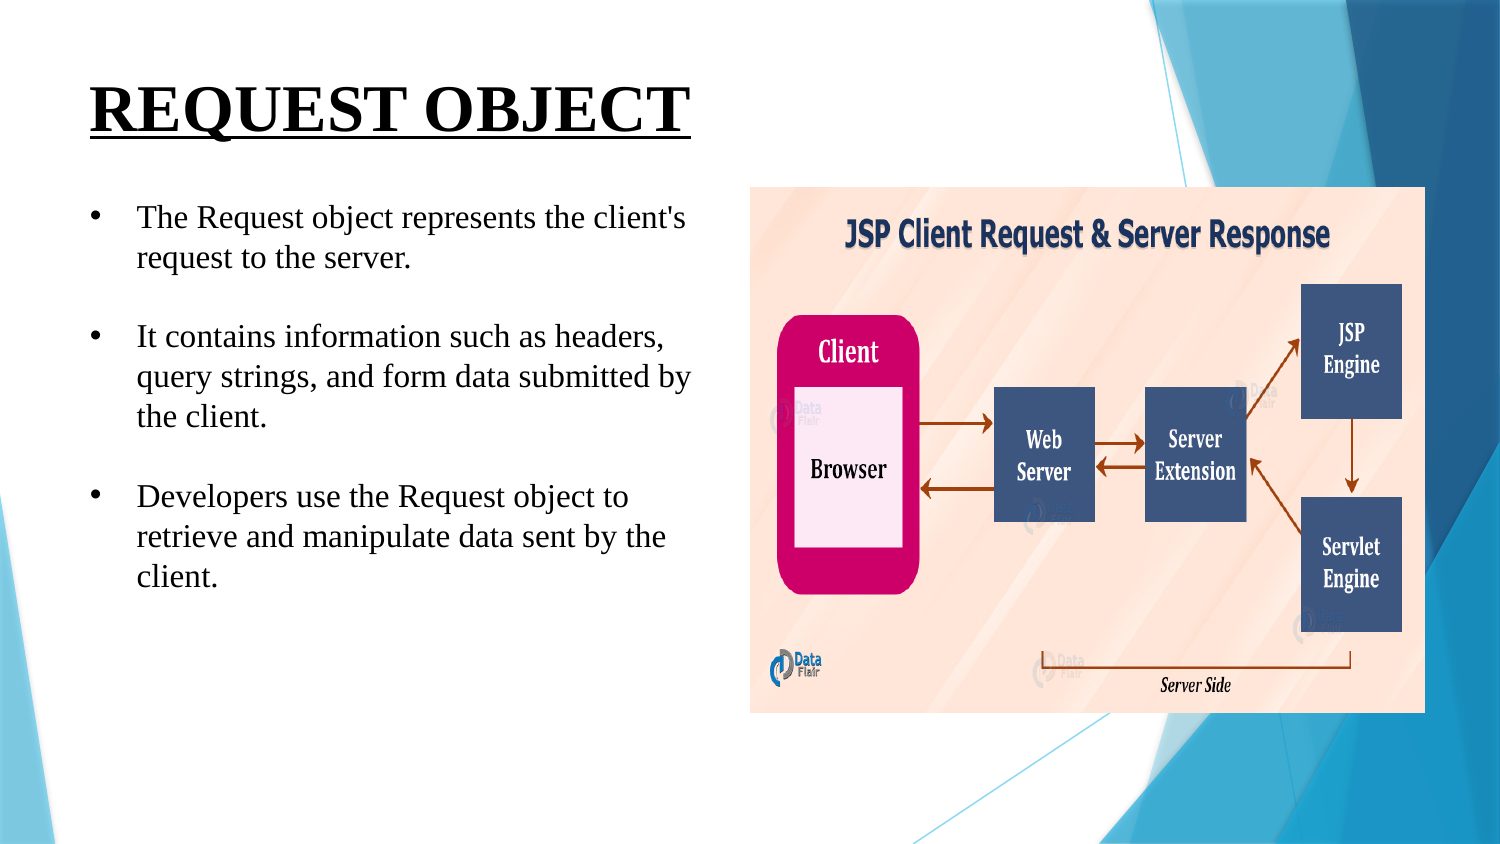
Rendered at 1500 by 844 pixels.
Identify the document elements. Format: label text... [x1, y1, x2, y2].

text_box The Request object represents the client's request to the server. It contains information such as headers, query strings, and form data submitted by the client. Developers use the Request object to retrieve and manipulate data sent by the client. [74, 187, 748, 713]
picture [749, 186, 1426, 713]
text_box REQUEST OBJECT [74, 37, 1425, 173]
